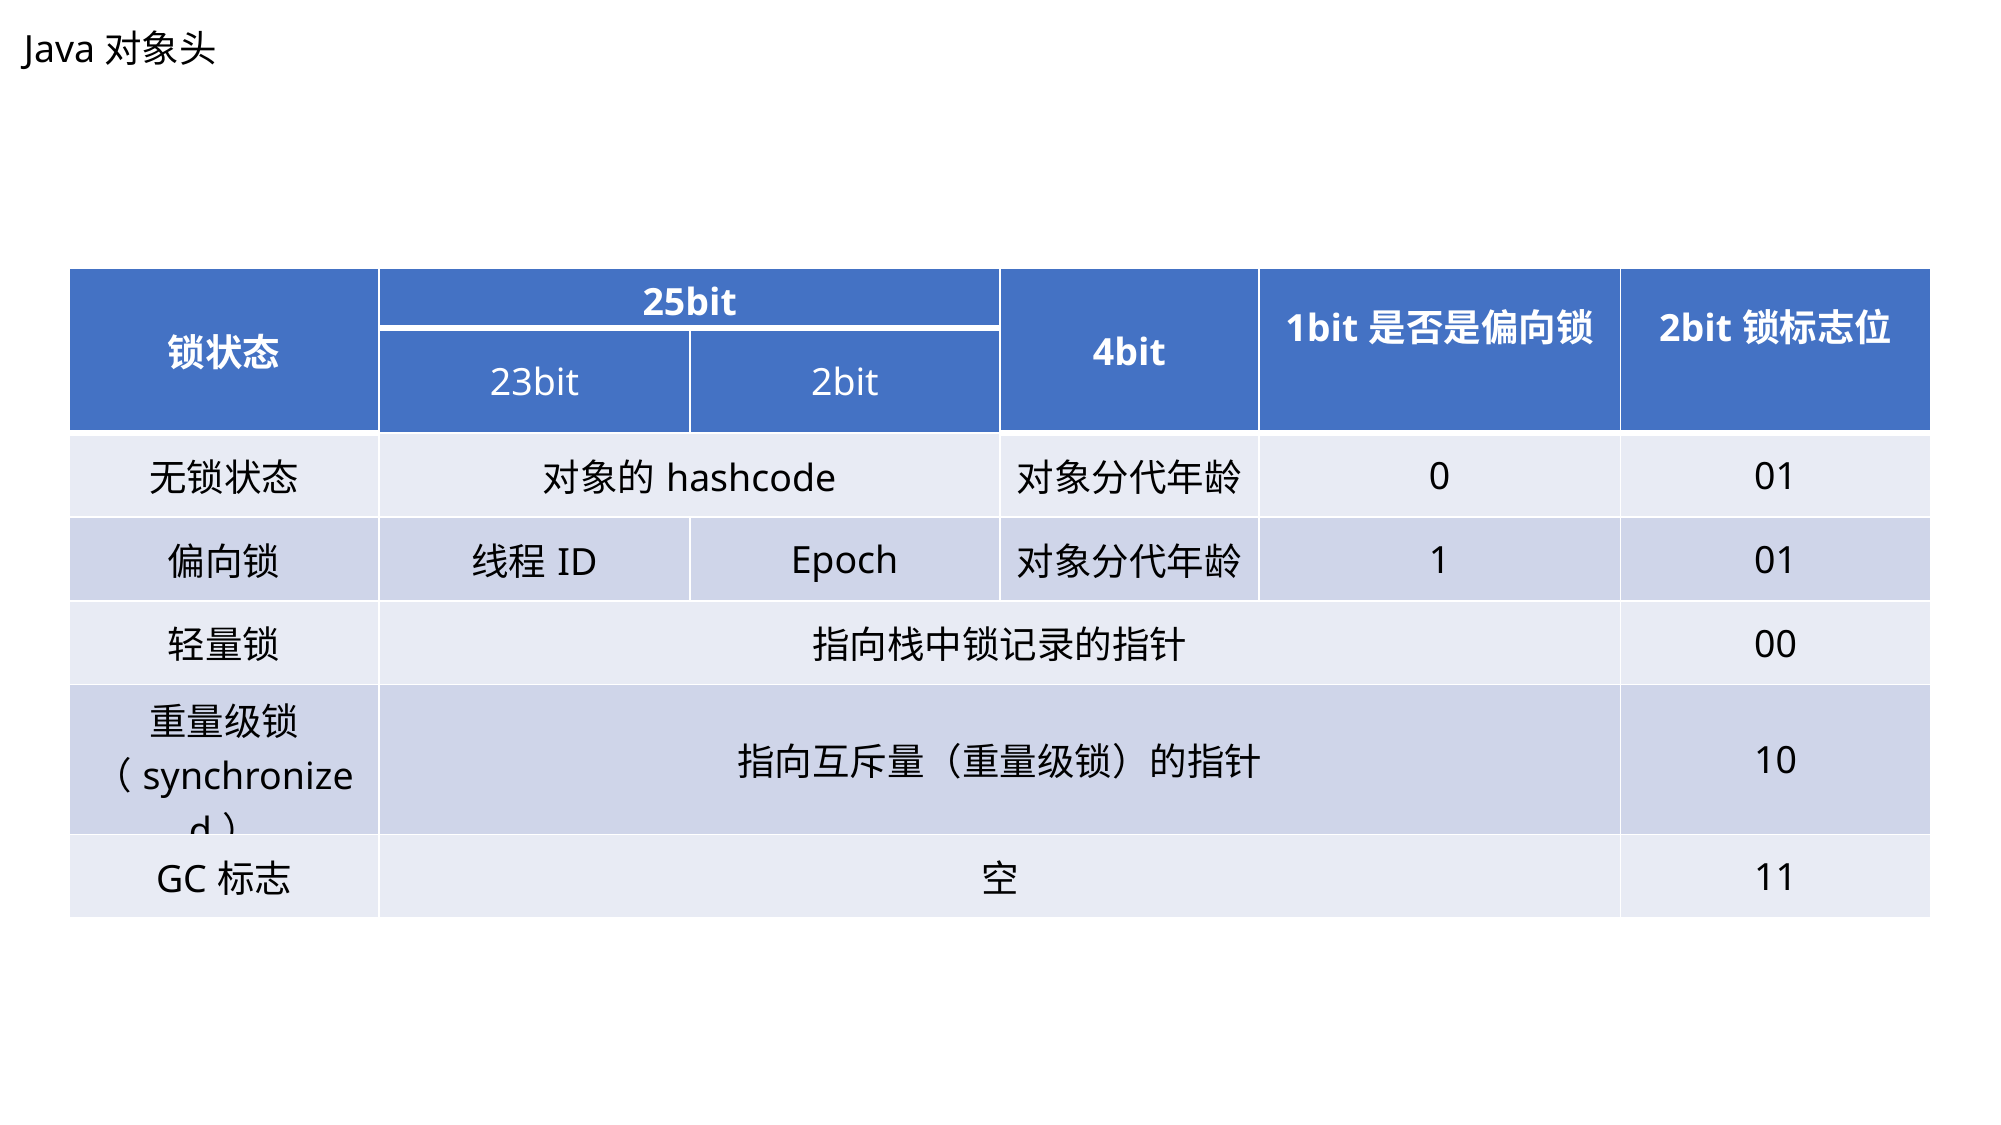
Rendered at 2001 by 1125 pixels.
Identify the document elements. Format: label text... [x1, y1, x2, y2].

table_cell 偏向锁 [70, 518, 378, 600]
table_cell 无锁状态 [70, 436, 378, 516]
text_box Java对象头 [9, 17, 285, 78]
table_header 4bit [1001, 269, 1258, 430]
table_cell 轻量锁 [70, 602, 378, 684]
table_cell 对象分代年龄 [1001, 518, 1258, 600]
table_cell 23bit [380, 331, 689, 432]
table_cell 重量级锁（synchronized） [70, 685, 378, 834]
table_cell 对象分代年龄 [1001, 436, 1258, 516]
table_cell 空 [380, 835, 1620, 917]
table_cell 指向栈中锁记录的指针 [380, 602, 1620, 684]
table_cell 01 [1621, 436, 1930, 516]
table_header 2bit锁标志位 [1621, 269, 1930, 430]
table_cell Epoch [691, 518, 999, 600]
table_cell GC标志 [70, 835, 378, 917]
table_cell 指向互斥量（重量级锁）的指针 [380, 685, 1620, 834]
table_header 锁状态 [70, 269, 378, 430]
table_cell 线程ID [380, 518, 689, 600]
table_cell 10 [1621, 685, 1930, 834]
table_header 25bit [380, 269, 999, 325]
table_cell 对象的hashcode [380, 434, 999, 516]
table_cell 11 [1621, 835, 1930, 917]
table_cell 00 [1621, 602, 1930, 684]
table_cell 01 [1621, 518, 1930, 600]
table_cell 0 [1260, 436, 1620, 516]
table_header 1bit是否是偏向锁 [1260, 269, 1620, 430]
table_cell 2bit [691, 331, 999, 432]
table_cell 1 [1260, 518, 1620, 600]
